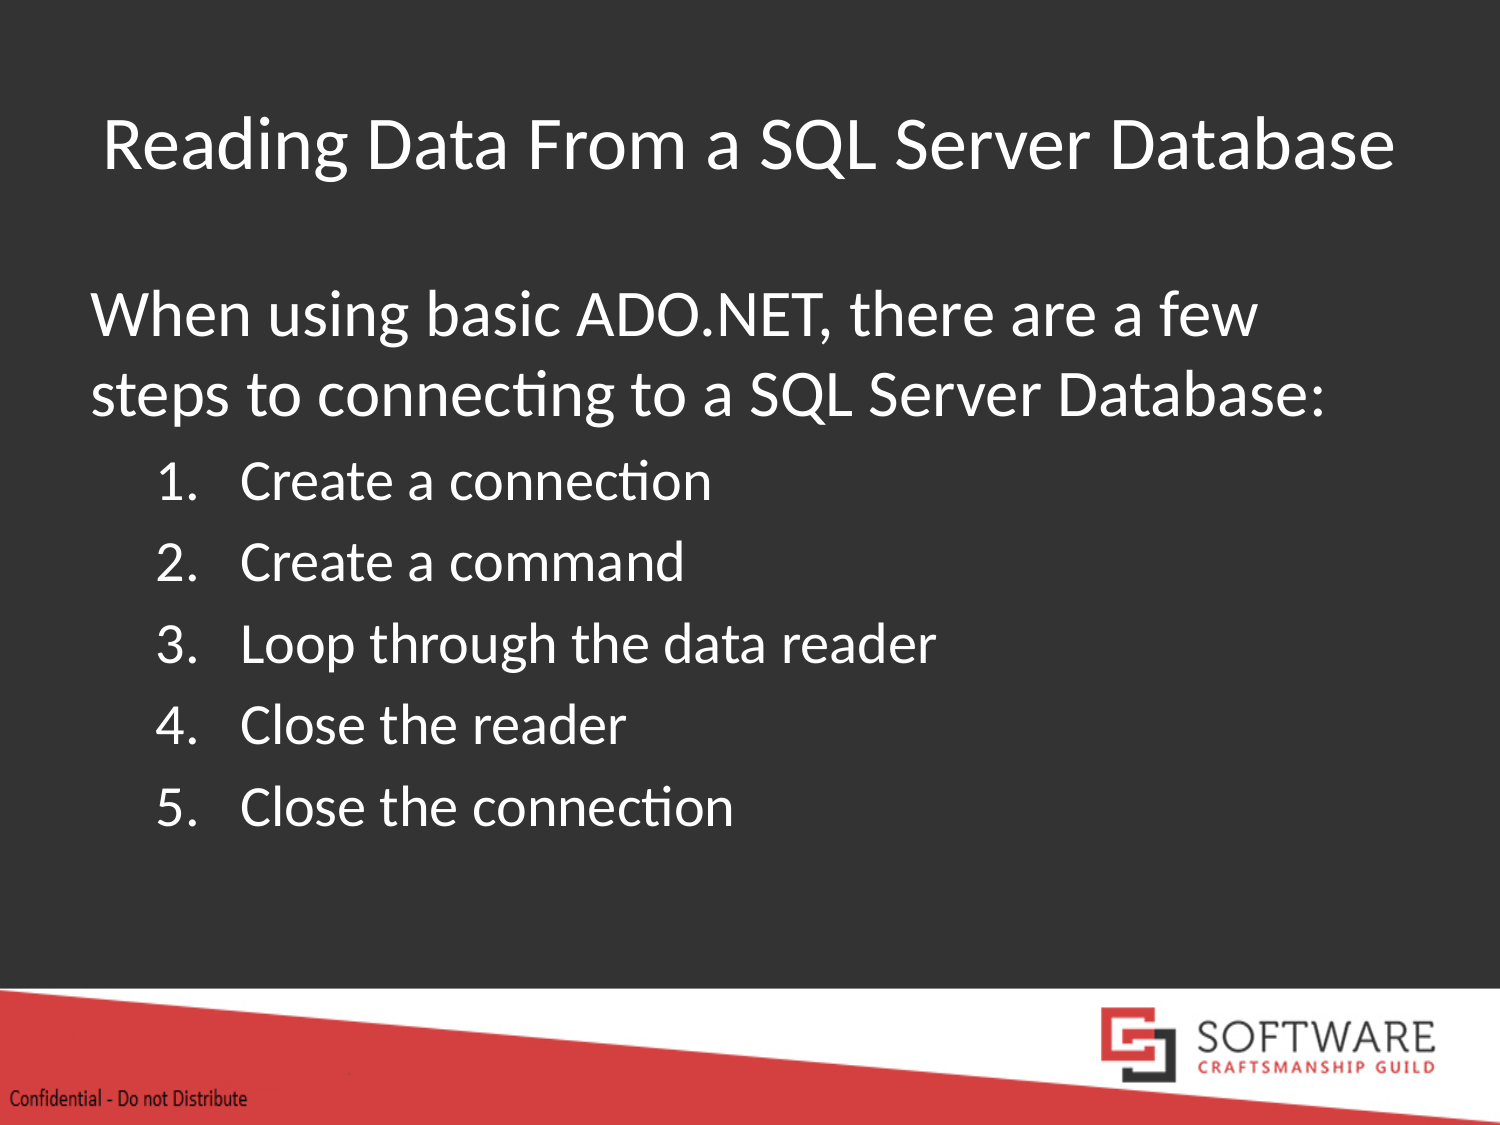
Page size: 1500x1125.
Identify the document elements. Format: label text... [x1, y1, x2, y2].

list When using basic ADO.NET, there are a few steps to connecting to a SQL Server Database: Create a connection Create a command Loop through the data reader Close the reader Close the connection [75, 262, 1425, 988]
title Reading Data From a SQL Server Database [75, 45, 1425, 233]
picture [0, 0, 1500, 1125]
